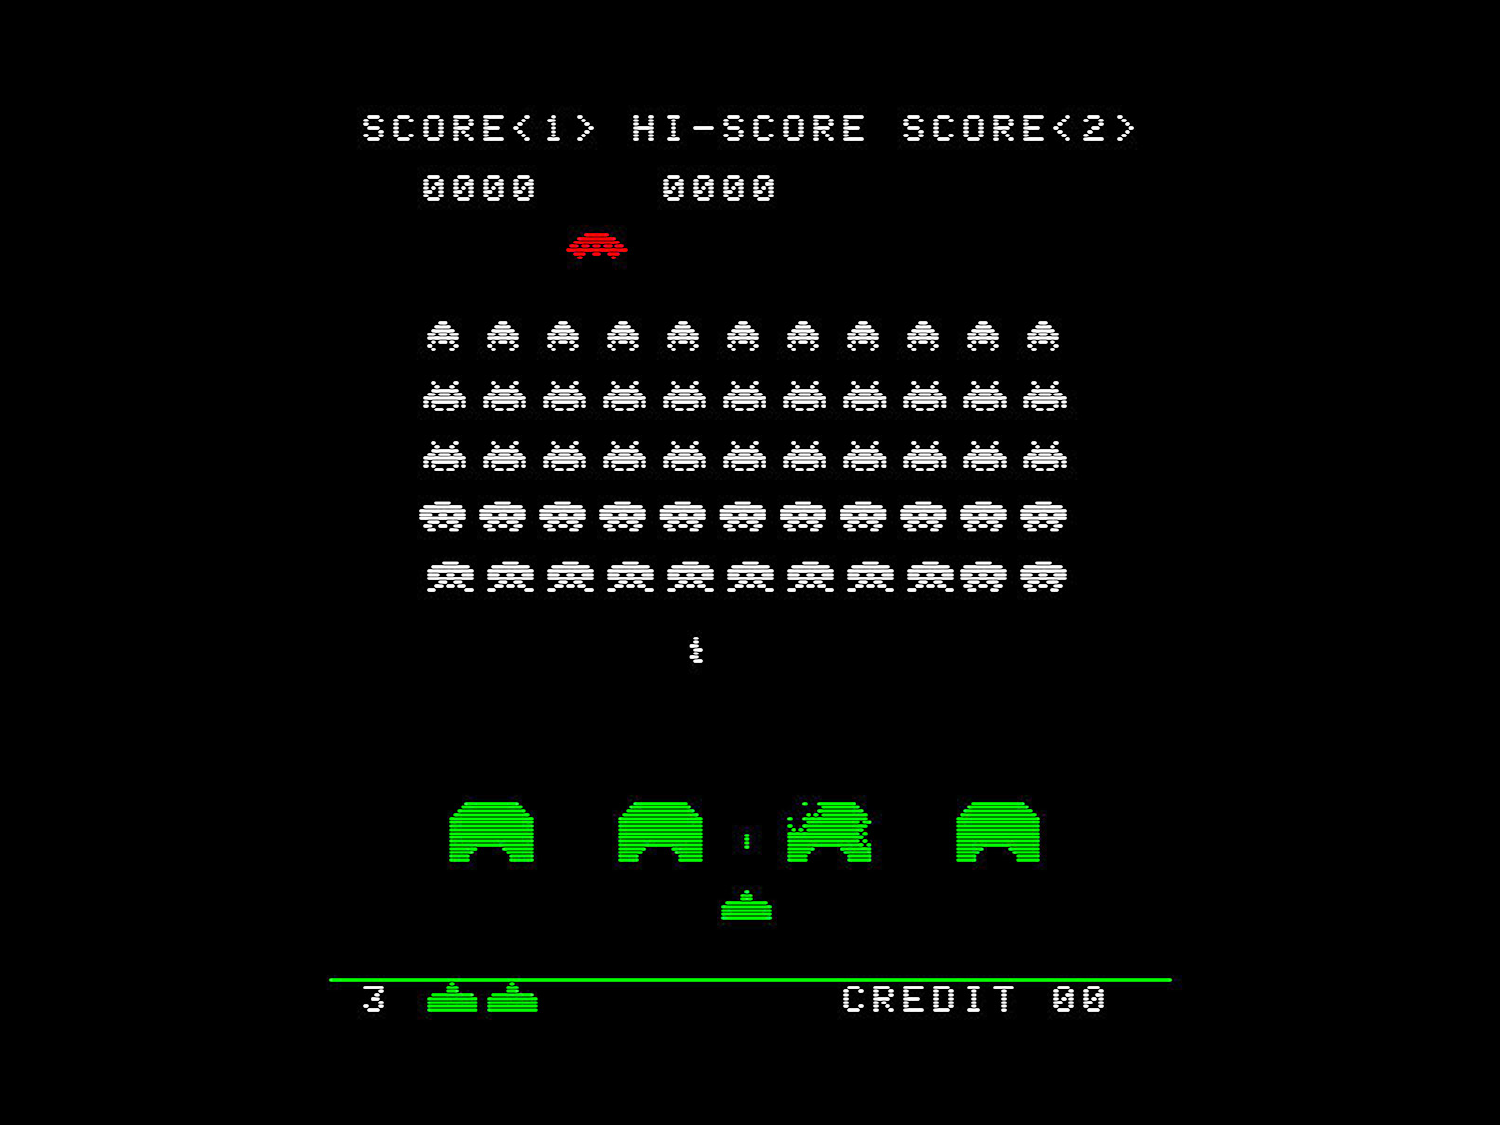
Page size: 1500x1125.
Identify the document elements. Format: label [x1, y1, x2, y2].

picture [281, 0, 1219, 1125]
